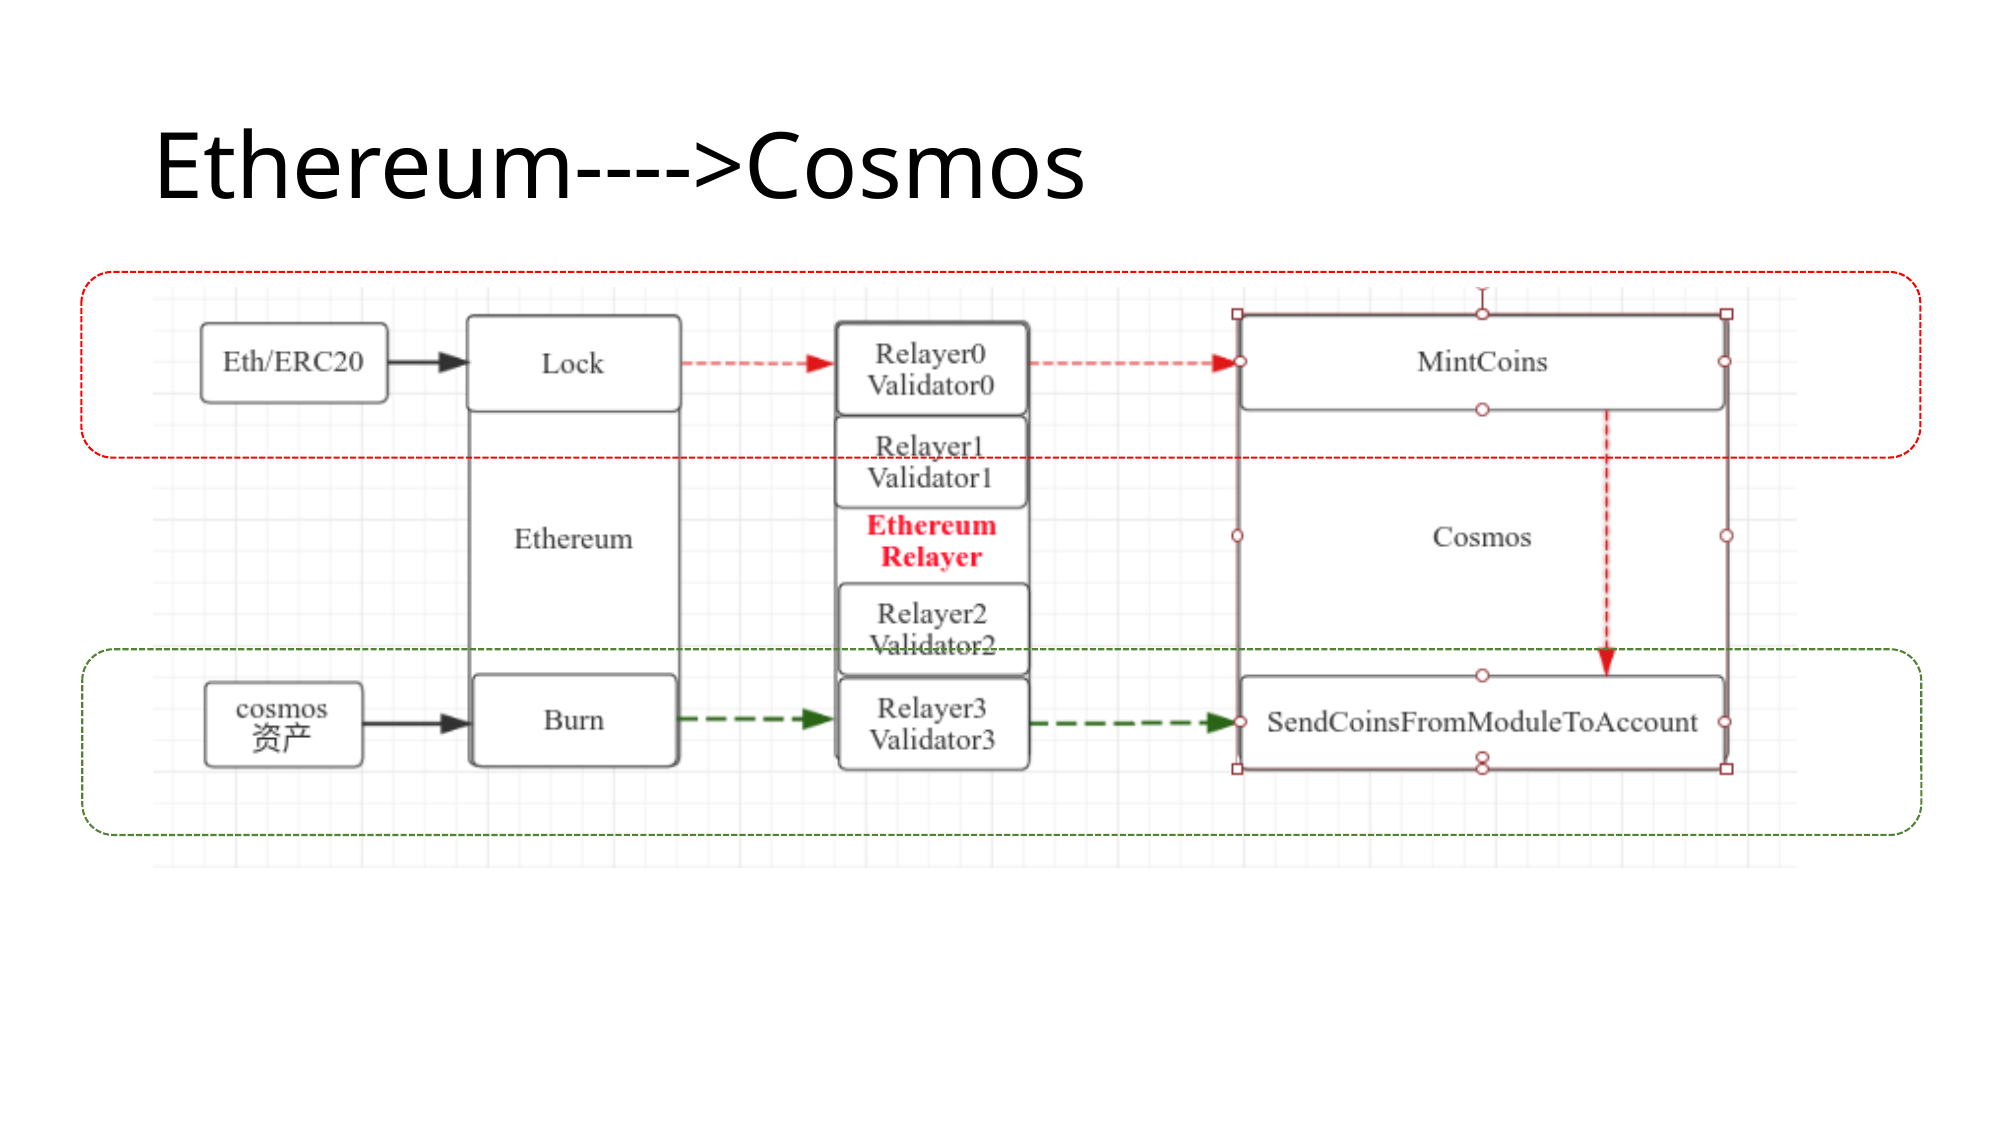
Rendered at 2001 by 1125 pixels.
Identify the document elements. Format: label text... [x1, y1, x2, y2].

picture [153, 287, 1797, 868]
title Ethereum---->Cosmos [137, 59, 1863, 271]
text_box [81, 648, 153, 837]
text_box [1797, 648, 1923, 836]
text_box [80, 270, 1922, 459]
